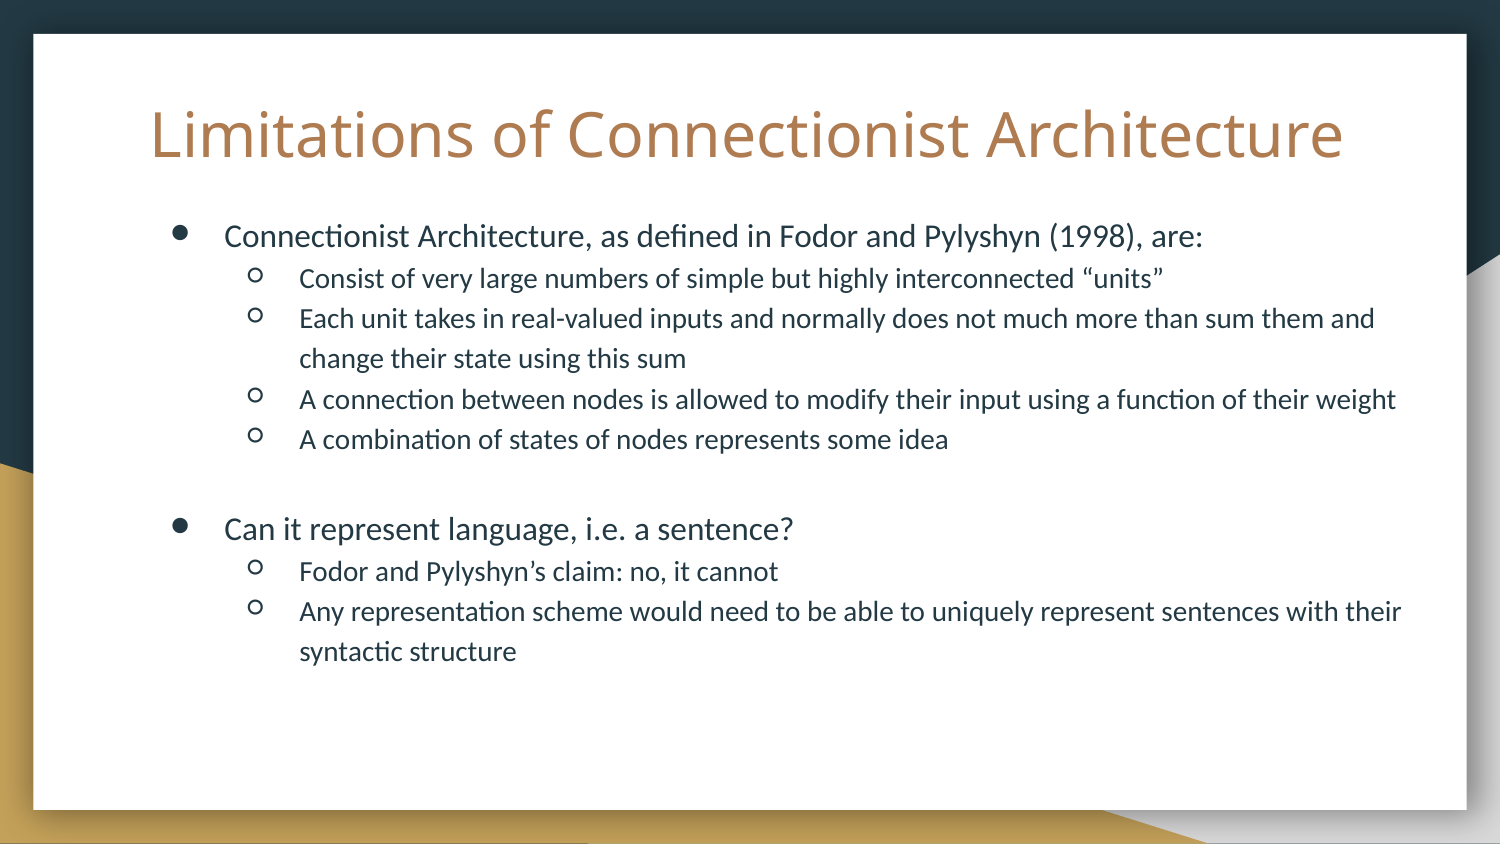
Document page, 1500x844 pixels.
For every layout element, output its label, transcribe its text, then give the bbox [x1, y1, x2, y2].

list Connectionist Architecture, as defined in Fodor and Pylyshyn (1998), are: Consist of very large numbers of simple but highly interconnected “units” Each unit takes in real-valued inputs and normally does not much more than sum them and change their state using this sum A connection between nodes is allowed to modify their input using a function of their weight A combination of states of nodes represents some idea Can it represent language, i.e. a sentence? Fodor and Pylyshyn’s claim: no, it cannot Any representation scheme would need to be able to uniquely represent sentences with their syntactic structure [134, 193, 1440, 729]
title Limitations of Connectionist Architecture [134, 80, 1366, 193]
